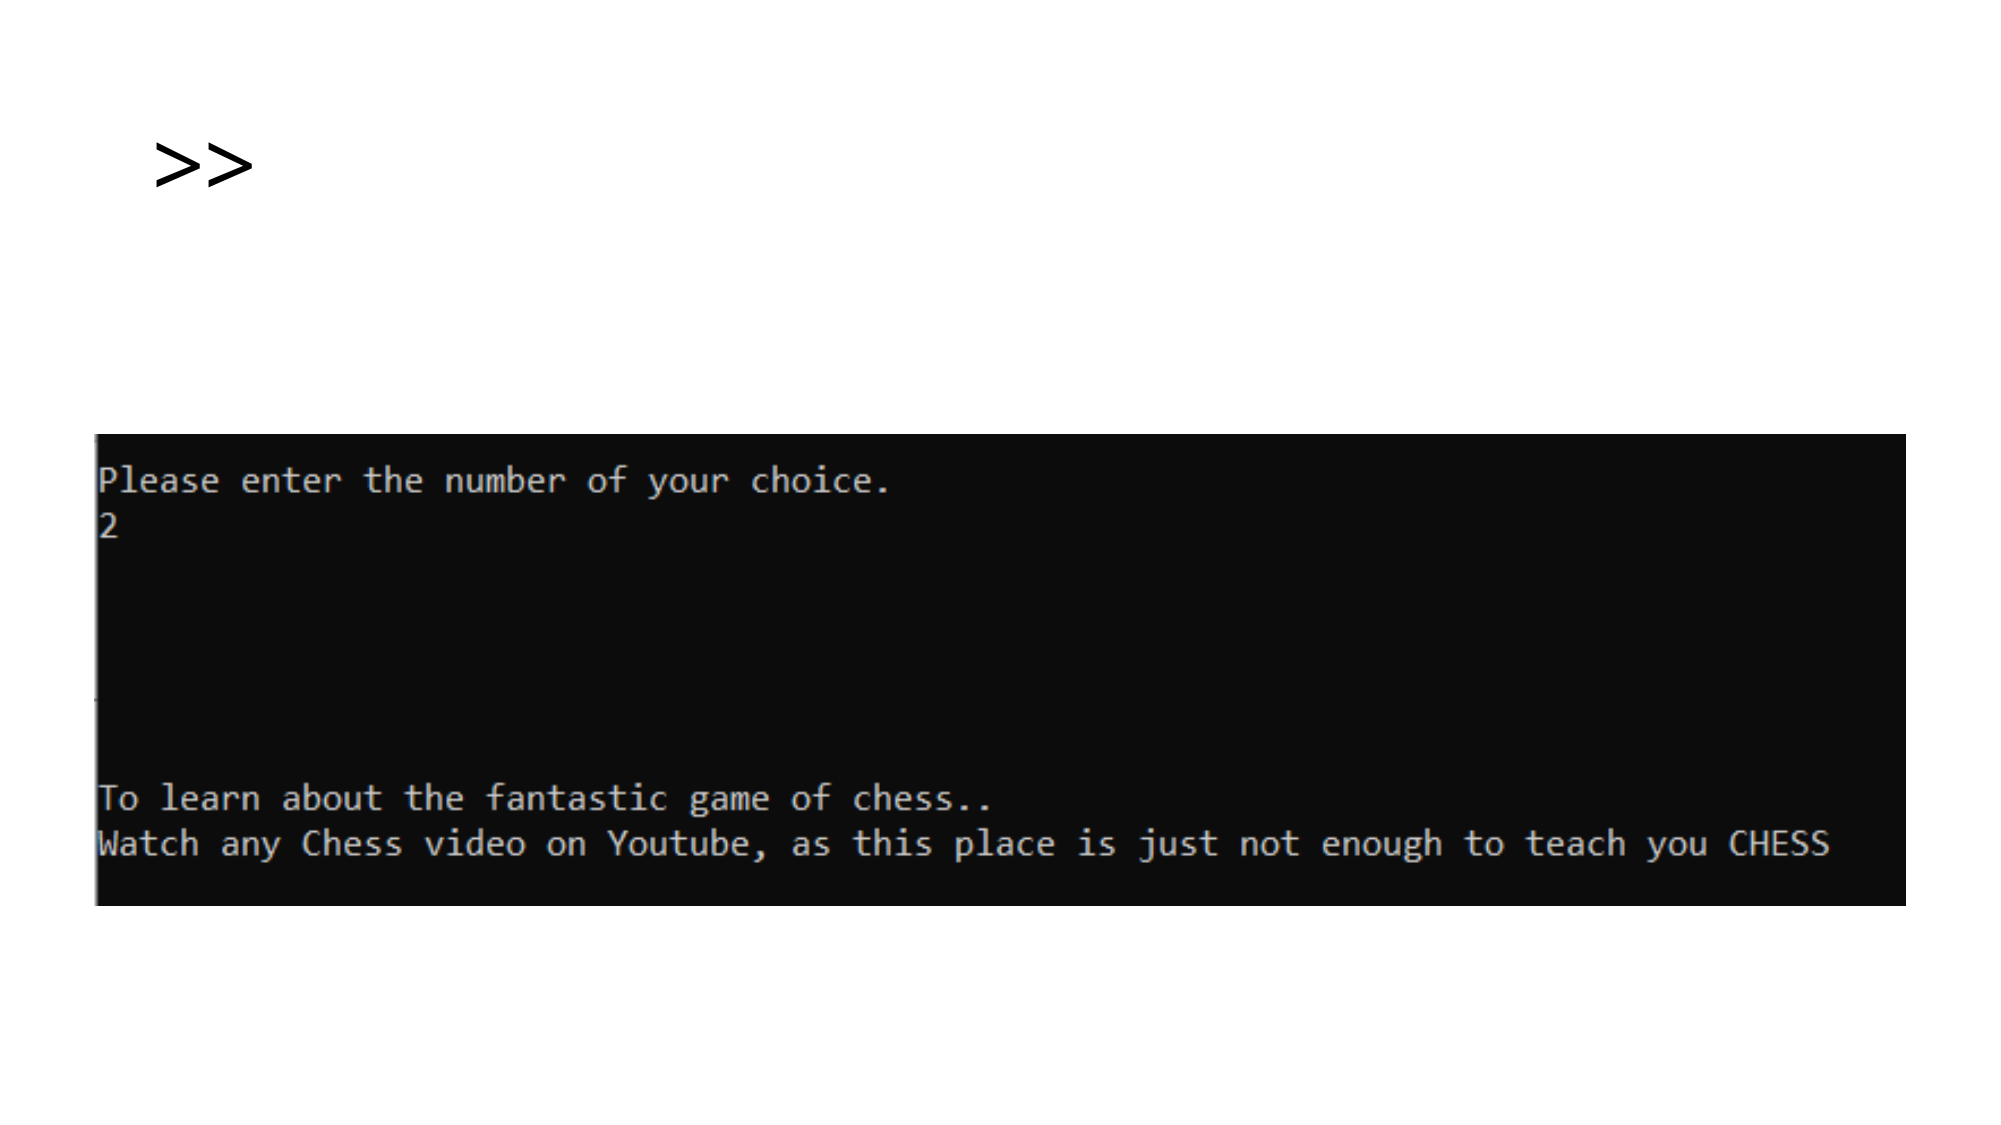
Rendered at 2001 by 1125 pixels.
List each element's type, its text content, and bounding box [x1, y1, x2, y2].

title >> [137, 59, 1863, 278]
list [94, 434, 1906, 906]
